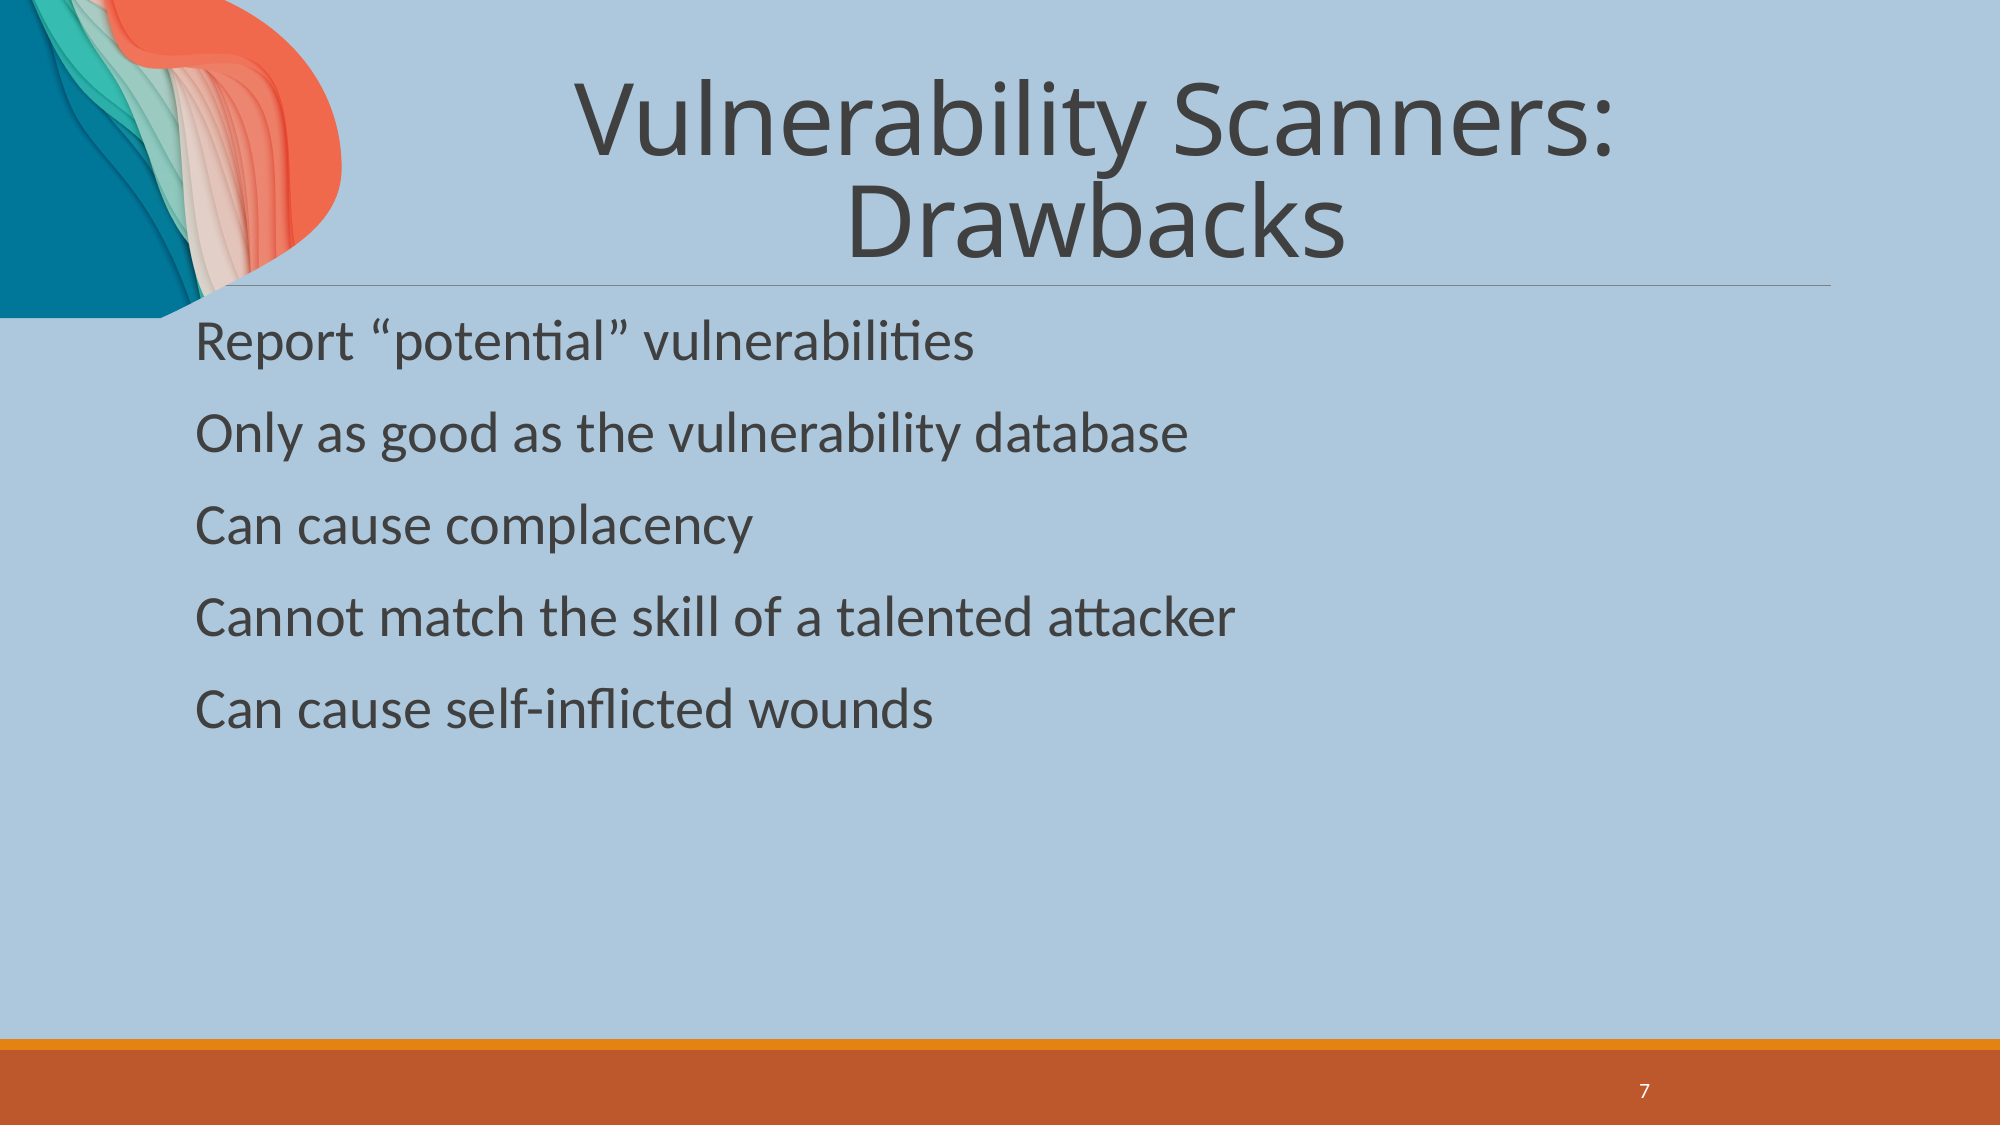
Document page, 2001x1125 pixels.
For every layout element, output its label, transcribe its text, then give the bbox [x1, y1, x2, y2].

title Vulnerability Scanners: Drawbacks [361, 47, 1830, 285]
picture [33, 0, 343, 319]
slide_number 7 [1624, 1059, 1840, 1120]
list Report “potential” vulnerabilities Only as good as the vulnerability database Can cause complacency Cannot match the skill of a talented attacker Can cause self-inflicted wounds [180, 302, 1830, 963]
